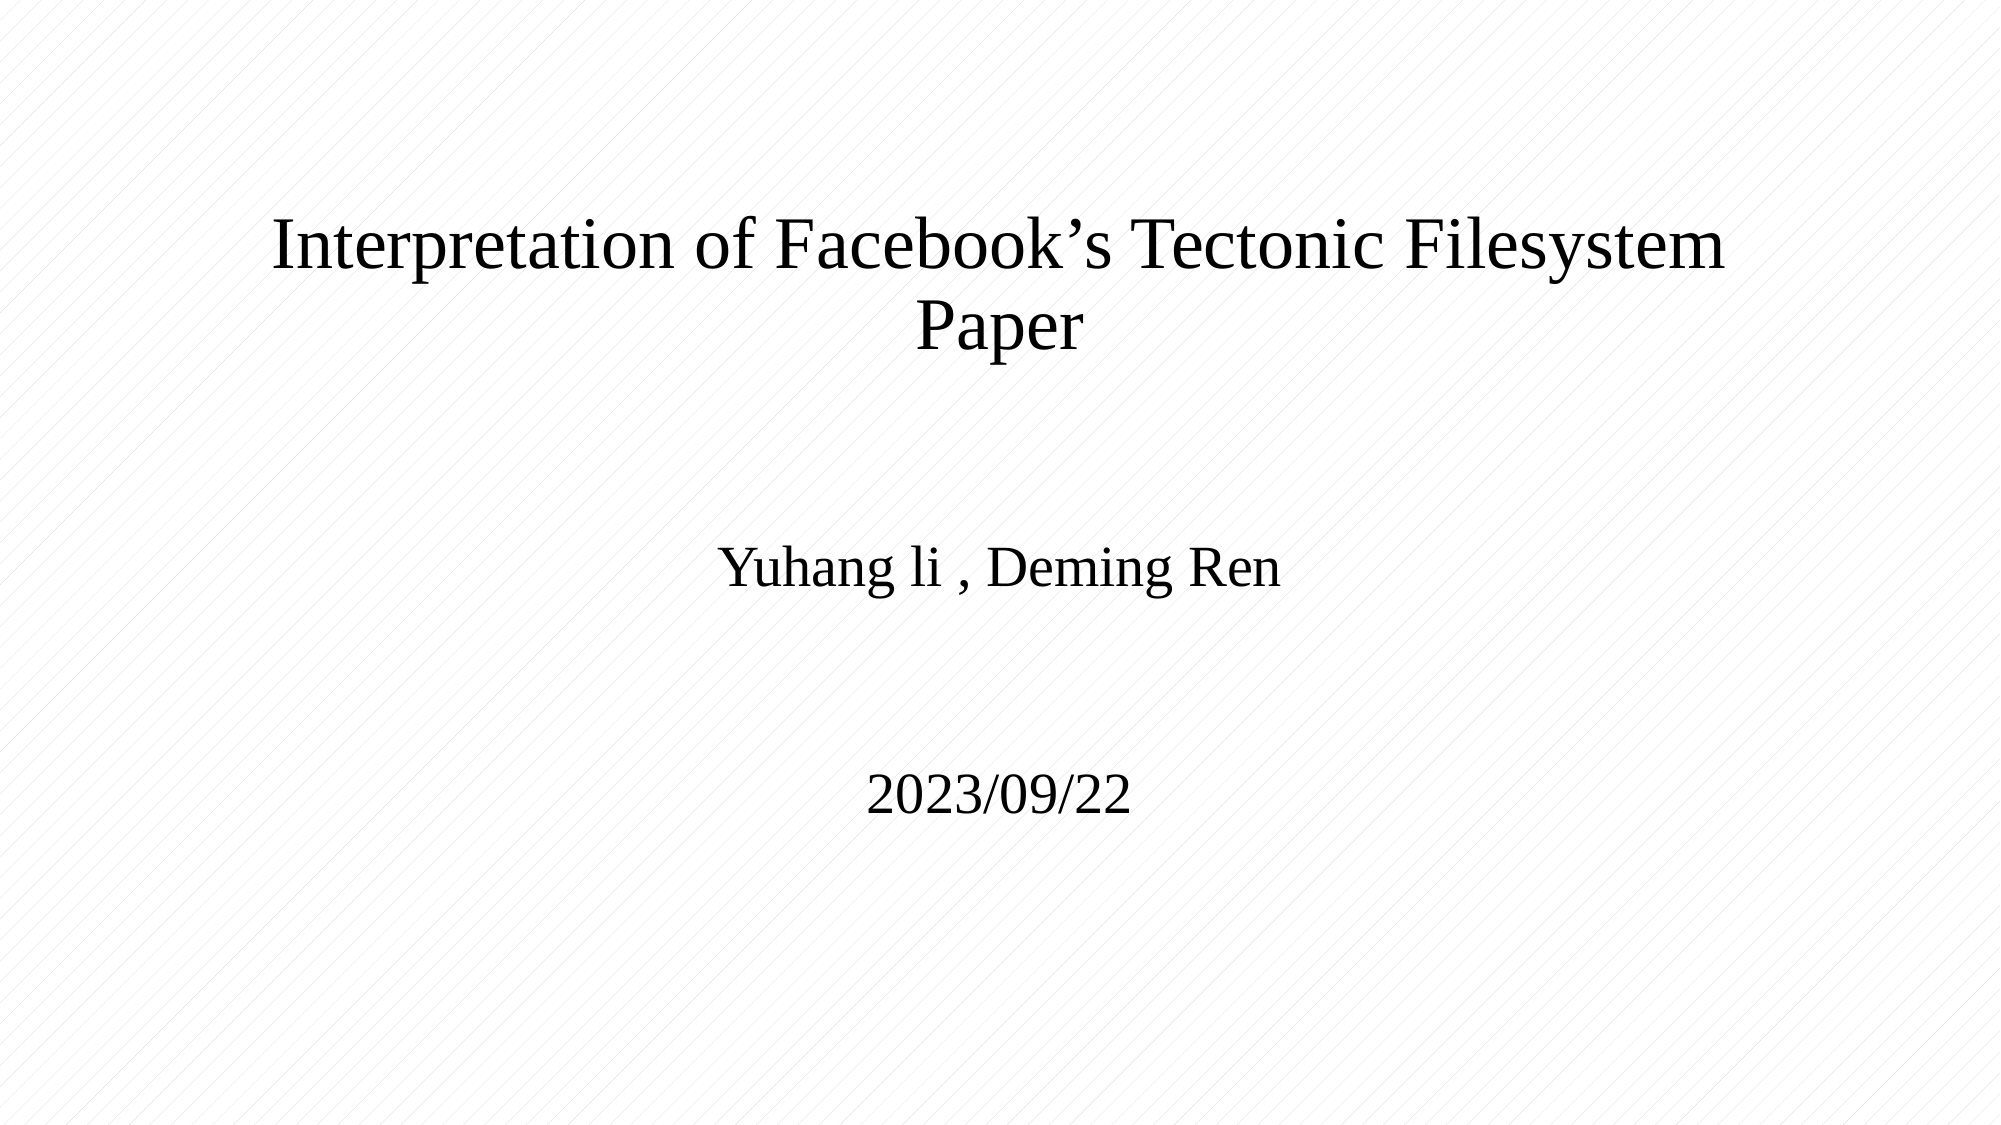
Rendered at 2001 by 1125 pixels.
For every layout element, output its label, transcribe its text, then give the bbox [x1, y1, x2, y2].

title Interpretation of Facebook’s Tectonic Filesystem Paper [249, 196, 1750, 373]
text_box 2023/09/22 [0, 747, 2000, 828]
text_box Yuhang li , Deming Ren [0, 520, 2000, 601]
